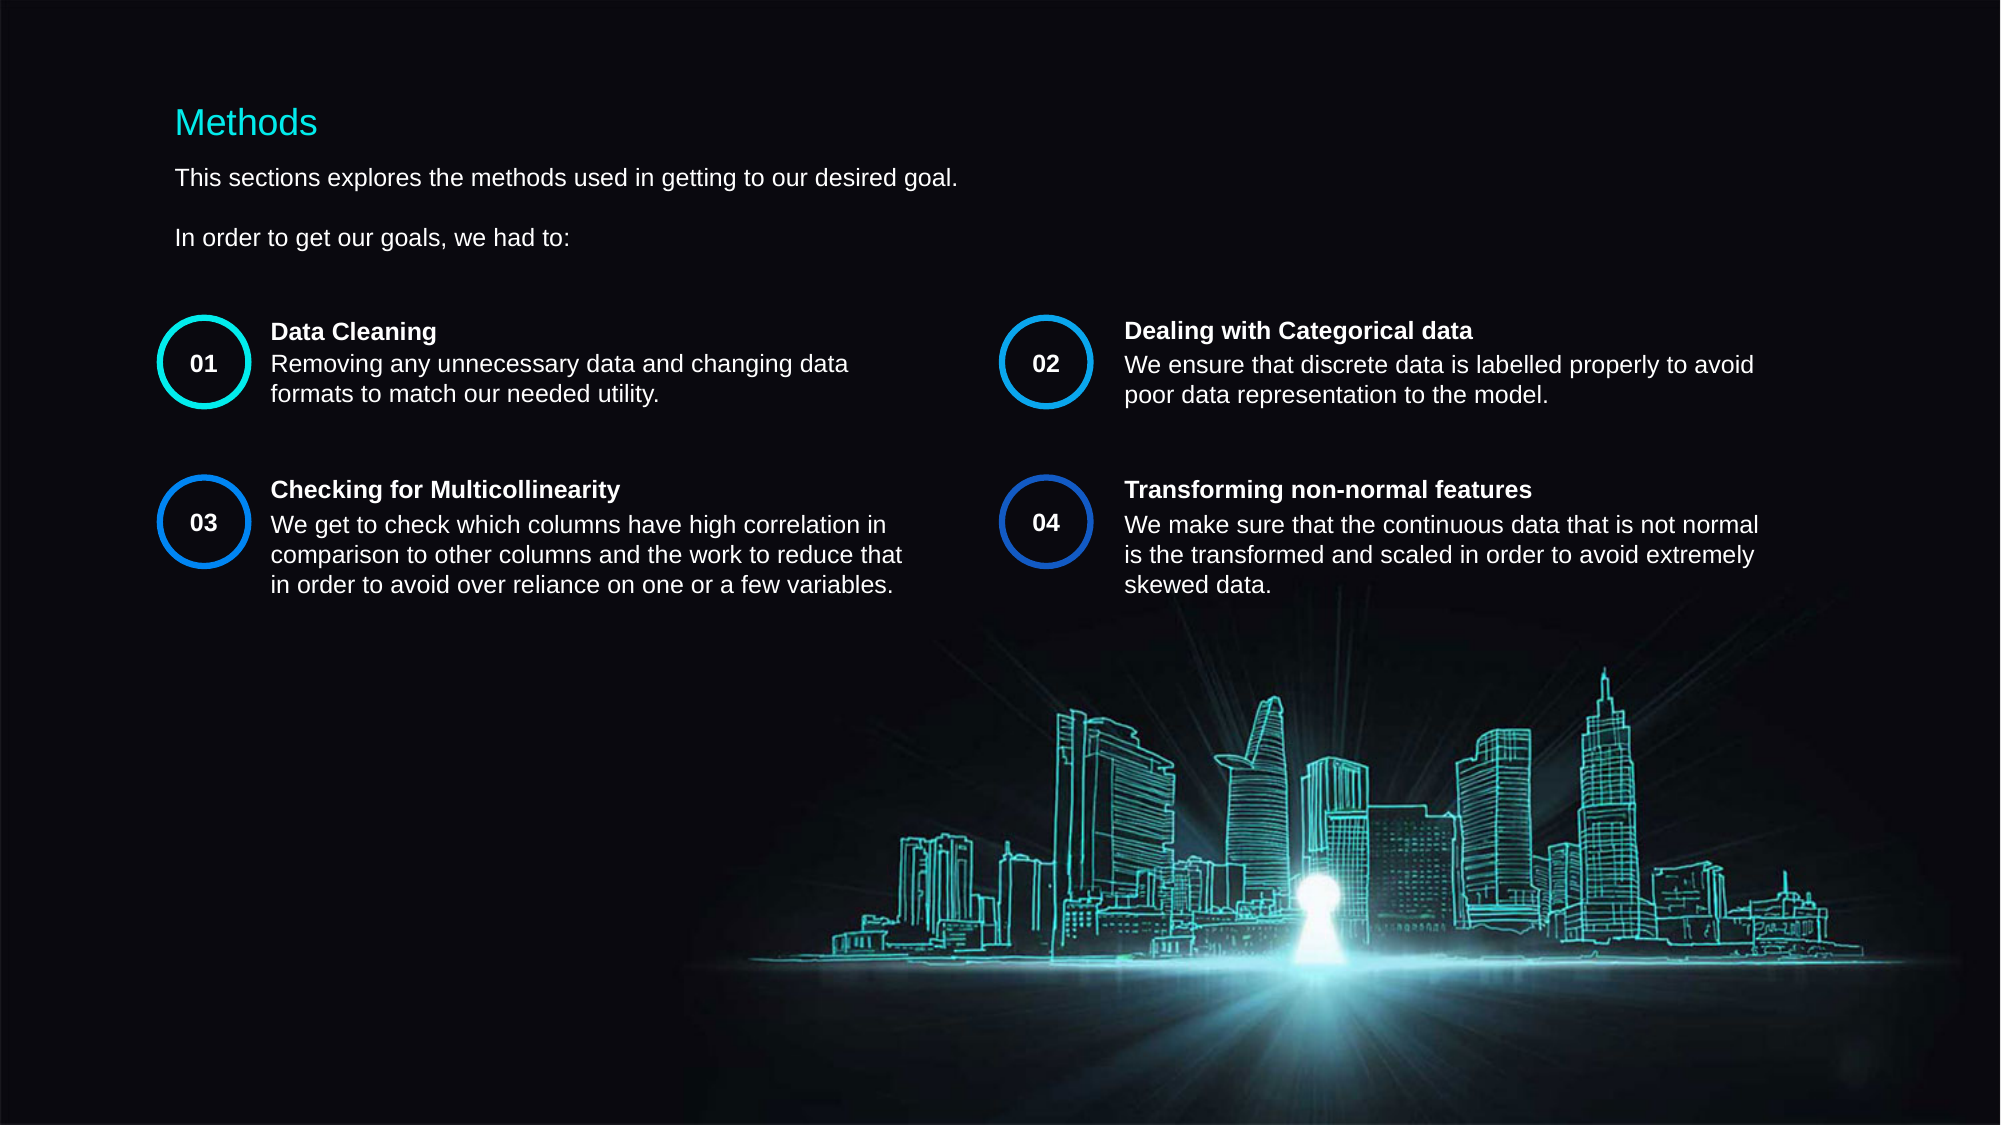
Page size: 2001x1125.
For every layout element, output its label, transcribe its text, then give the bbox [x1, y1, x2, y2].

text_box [255, 308, 939, 416]
text_box 02 [1000, 316, 1092, 408]
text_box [1109, 307, 1793, 417]
text_box 04 [1000, 476, 1092, 568]
picture [0, 0, 2001, 1125]
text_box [159, 90, 1354, 291]
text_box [1109, 466, 1791, 608]
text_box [255, 466, 939, 608]
text_box 03 [158, 476, 250, 568]
text_box 01 [158, 316, 250, 408]
